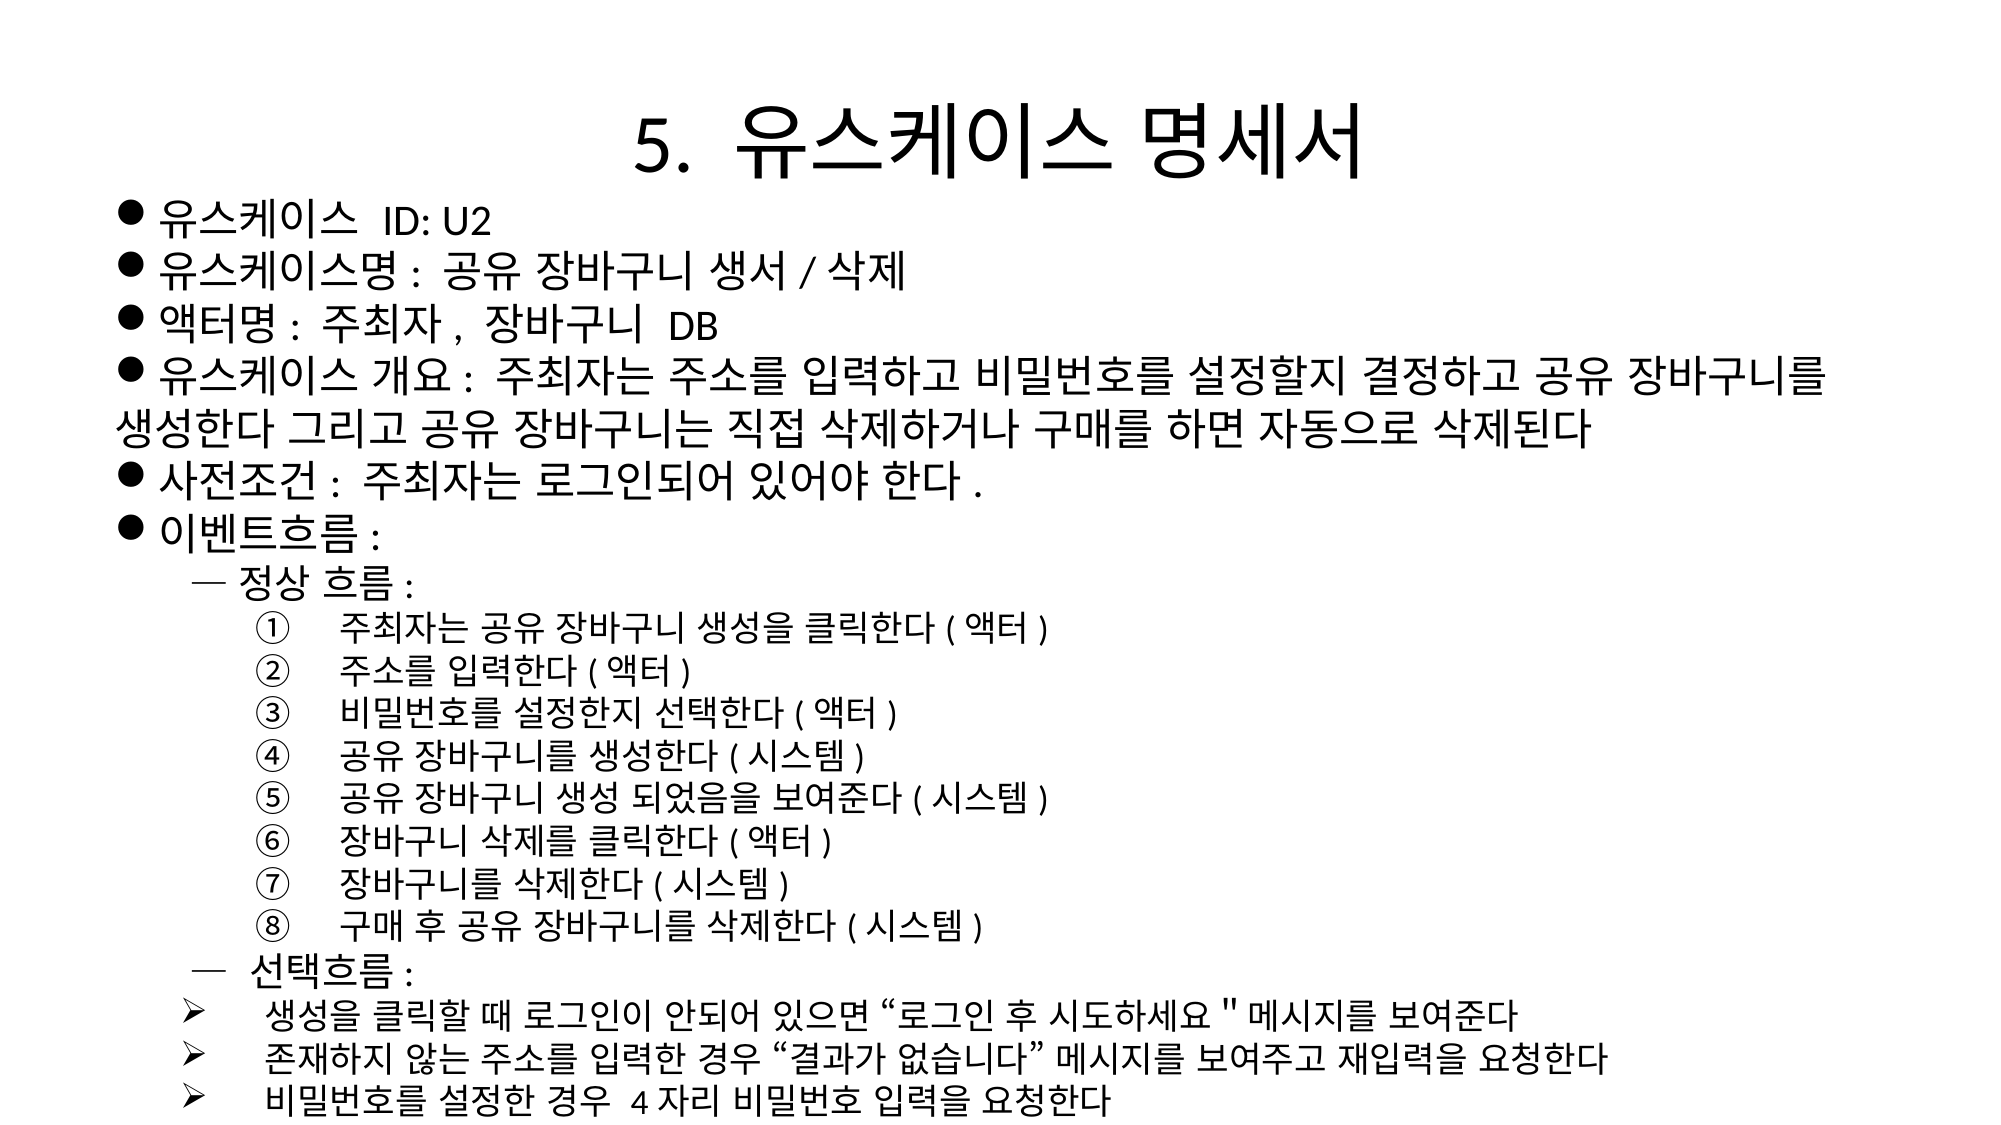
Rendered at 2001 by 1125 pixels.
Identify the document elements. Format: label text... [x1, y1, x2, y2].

text_box 유스케이스 ID: U2 유스케이스명: 공유 장바구니 생서/삭제 액터명: 주최자, 장바구니 DB 유스케이스 개요: 주최자는 주소를 입력하고 비밀번호를 설정할지 결정하고 공유 장바구니를 생성한다 그리고 공유 장바구니는 직접 삭제하거나 구매를 하면 자동으로 삭제된다 사전조건: 주최자는 로그인되어 있어야 한다. 이벤트흐름: ―정상 흐름: 주최자는 공유 장바구니 생성을 클릭한다(액터) 주소를 입력한다(액터) 비밀번호를 설정한지 선택한다(액터) 공유 장바구니를 생성한다(시스템) 공유 장바구니 생성 되었음을 보여준다(시스템) 장바구니 삭제를 클릭한다(액터) 장바구니를 삭제한다(시스템) 구매 후 공유 장바구니를 삭제한다(시스템) ― 선택흐름: 생성을 클릭할 때 로그인이 안되어 있으면 “로그인 후 시도하세요＂메시지를 보여준다 존재하지 않는 주소를 입력한 경우 “결과가 없습니다” 메시지를 보여주고 재입력을 요청한다 비밀번호를 설정한 경우 4자리 비밀번호 입력을 요청한다 [99, 184, 1900, 1125]
title 5. 유스케이스 명세서 [99, 45, 1900, 184]
